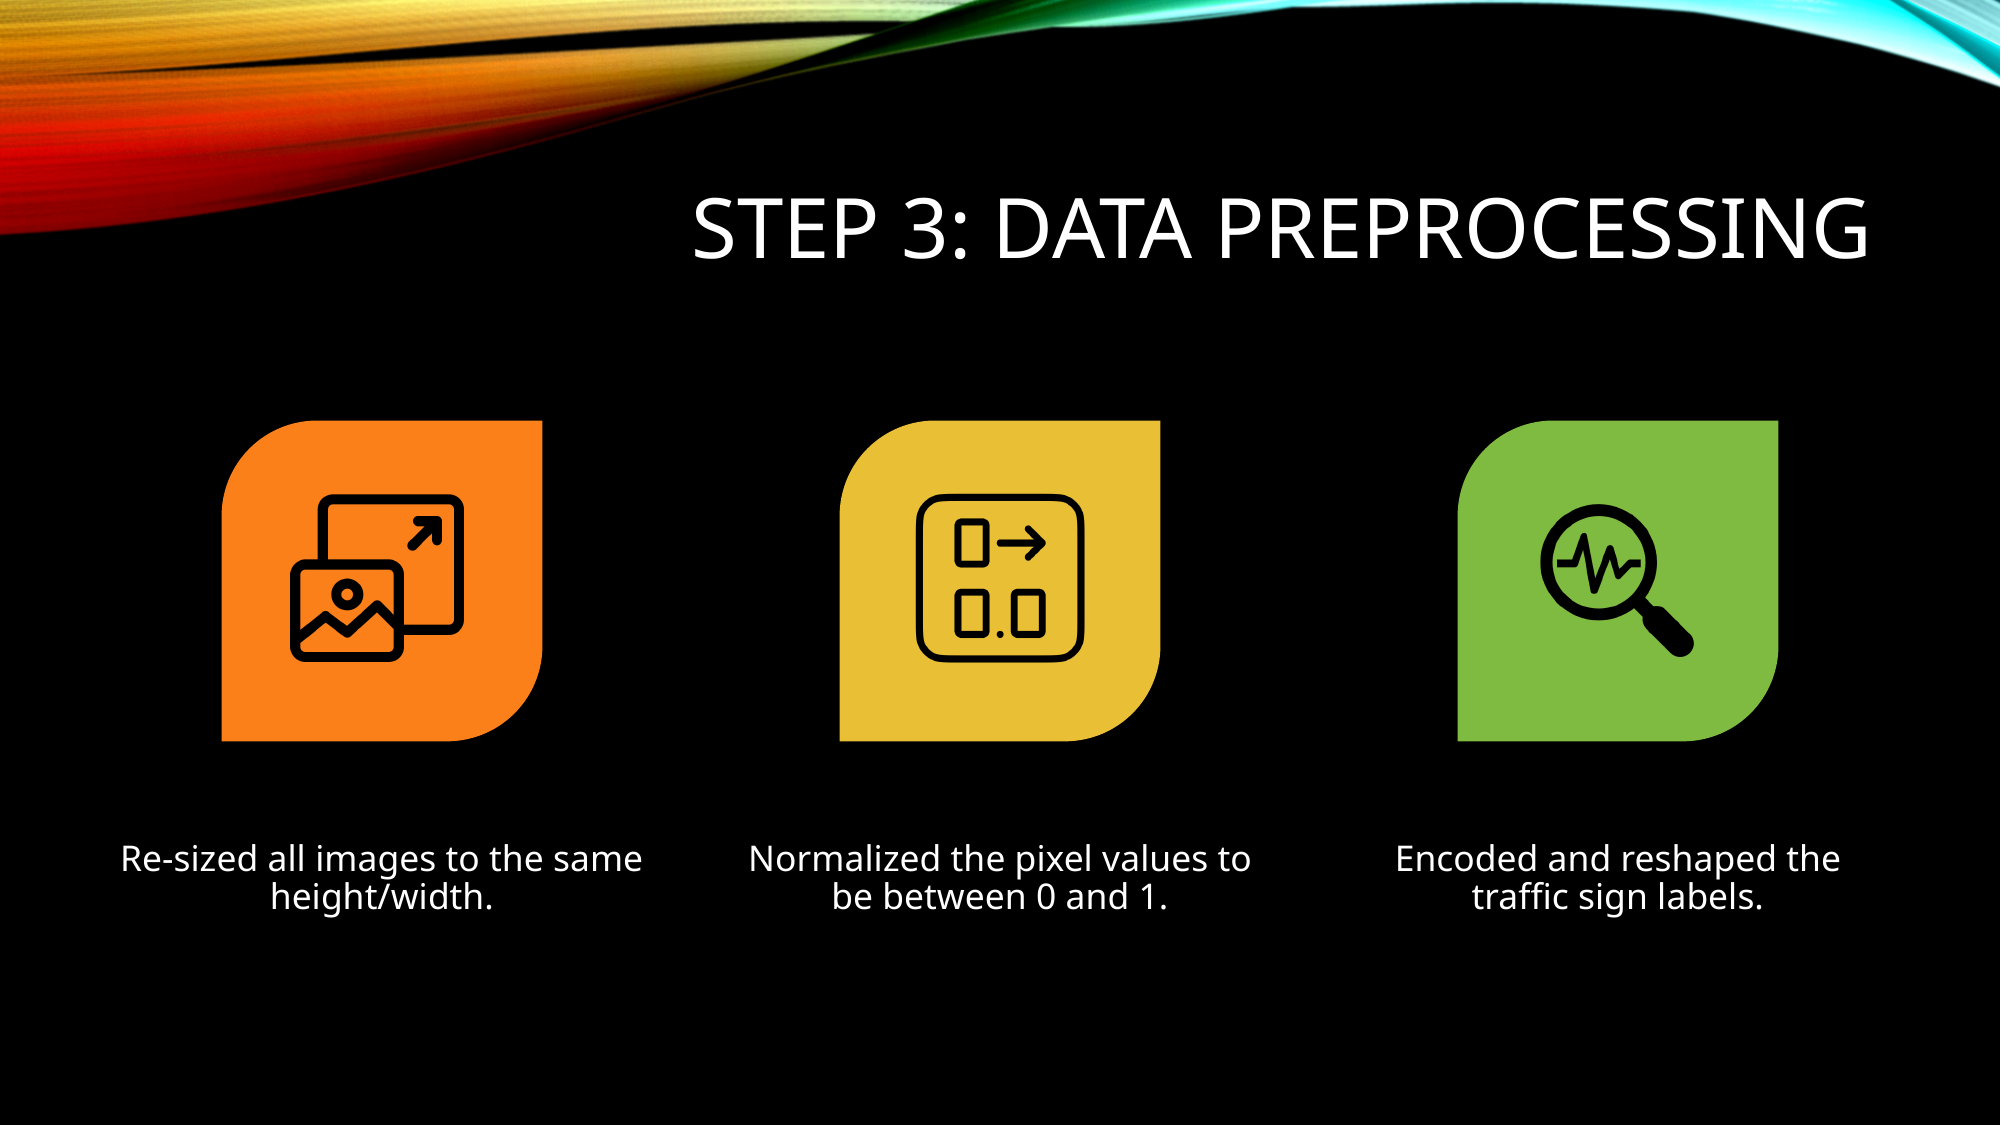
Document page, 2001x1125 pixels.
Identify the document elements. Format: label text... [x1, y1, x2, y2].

picture [289, 491, 464, 666]
picture [0, 0, 2000, 237]
title STEP 3: DATA PREPROCESSING [474, 125, 1888, 338]
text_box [118, 420, 1882, 1065]
picture [908, 486, 1092, 671]
